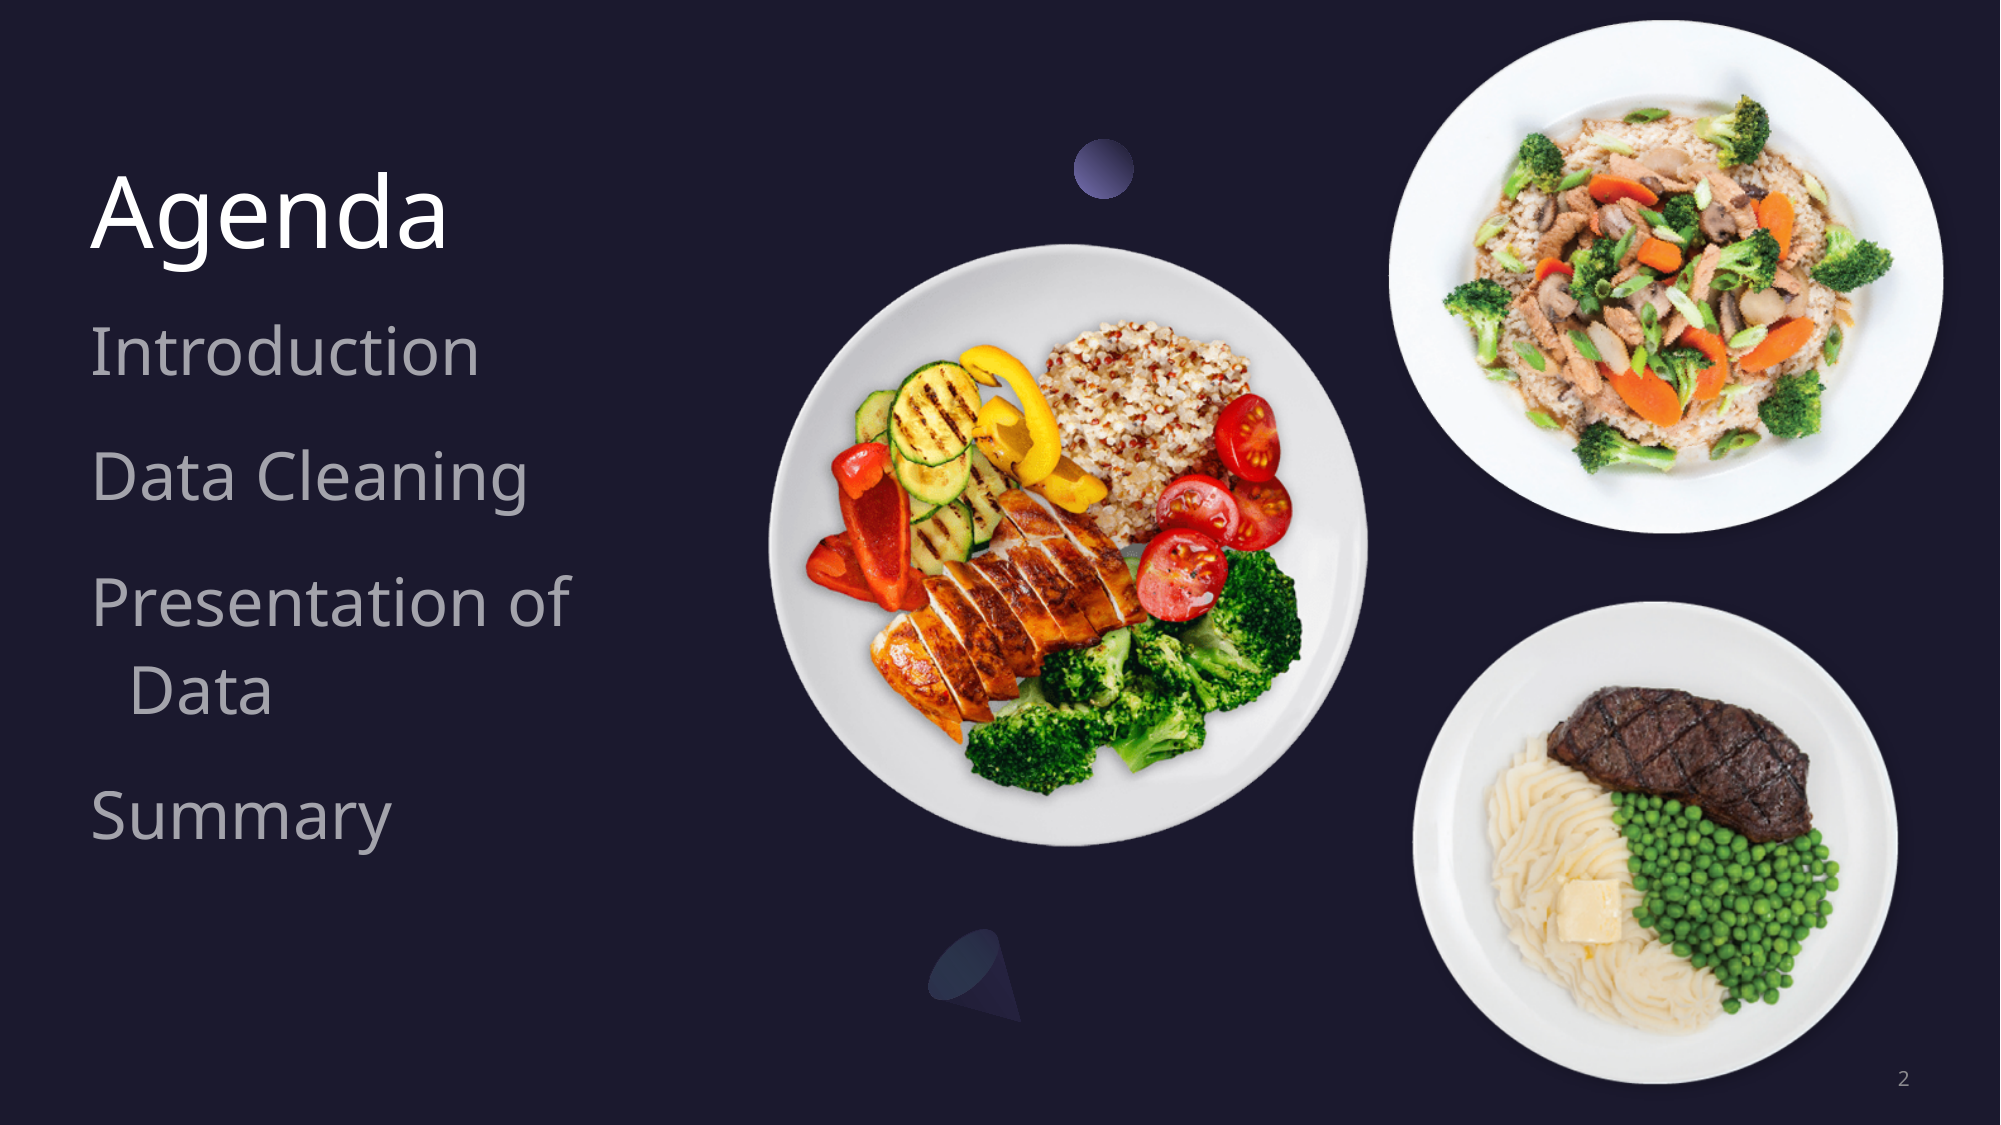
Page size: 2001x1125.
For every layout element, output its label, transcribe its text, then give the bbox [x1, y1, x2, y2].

title Agenda [90, 60, 676, 271]
list Introduction Data Cleaning Presentation of Data Summary [90, 300, 676, 1016]
picture [753, 0, 1989, 1113]
